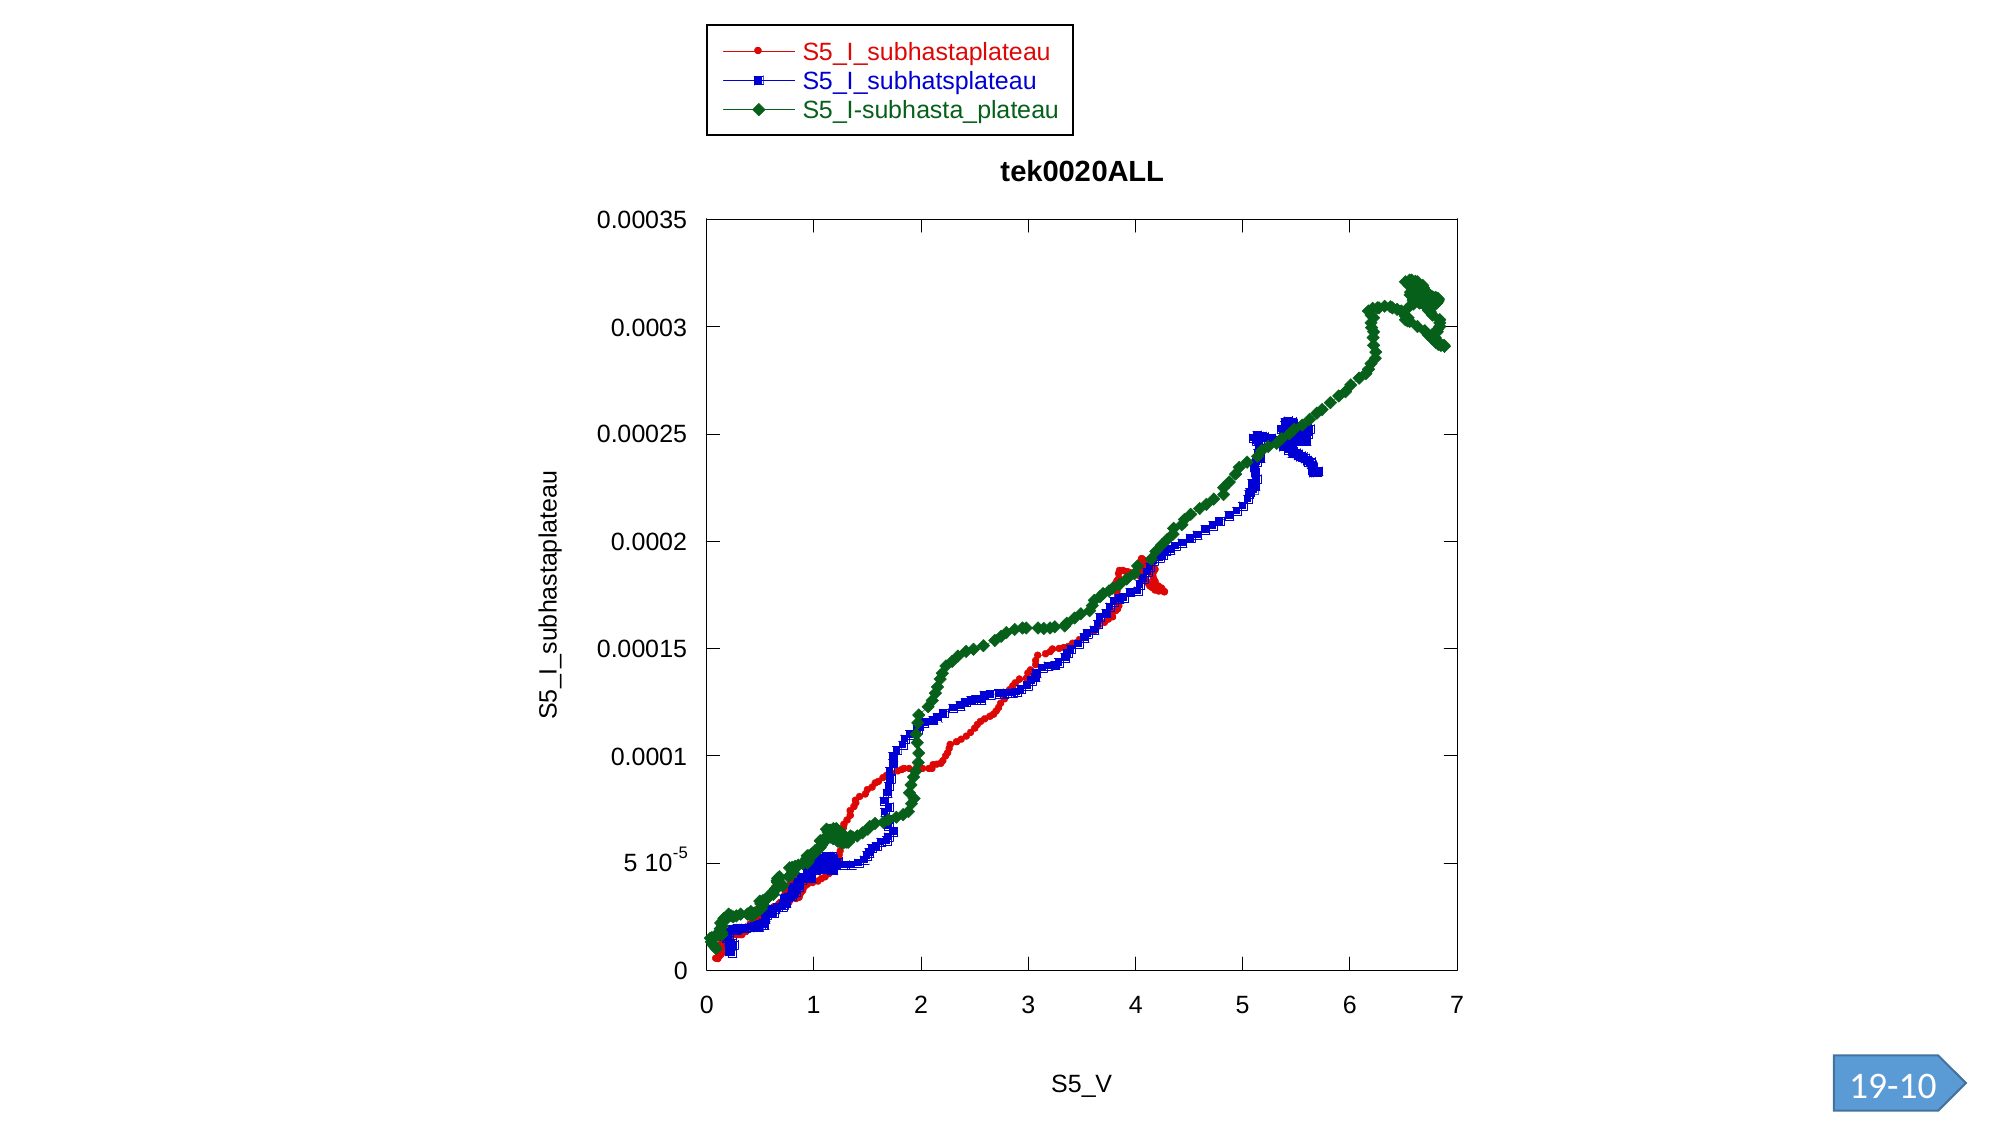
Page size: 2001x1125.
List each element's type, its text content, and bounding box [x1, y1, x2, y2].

picture [523, 14, 1477, 1111]
text_box 19-10 [1832, 1054, 1968, 1112]
